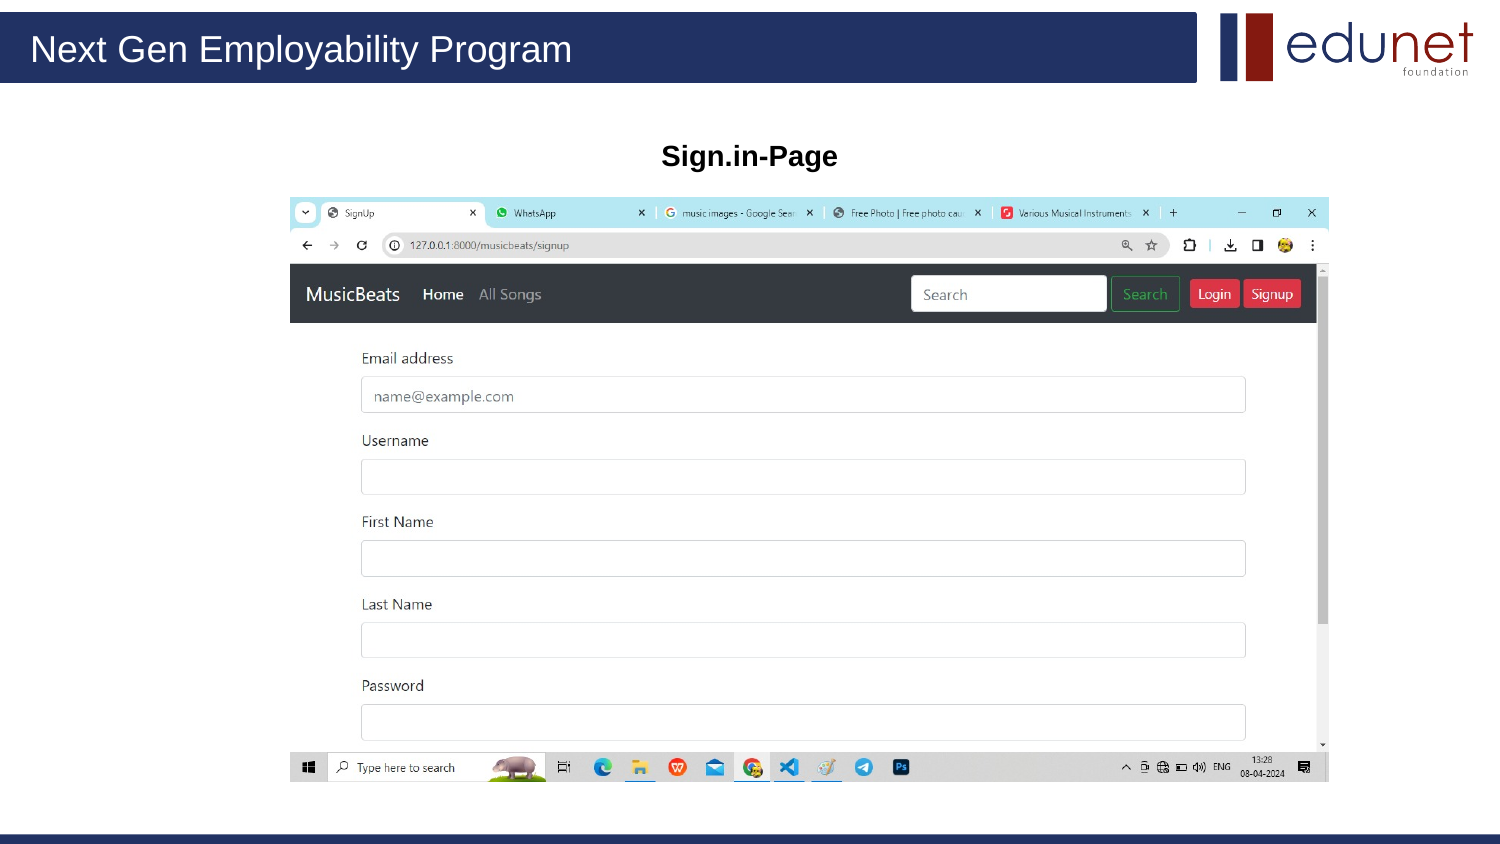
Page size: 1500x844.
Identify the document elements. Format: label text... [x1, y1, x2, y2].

picture [1279, 14, 1482, 83]
title Sign.in-Page [103, 101, 1397, 208]
picture [290, 197, 1330, 782]
